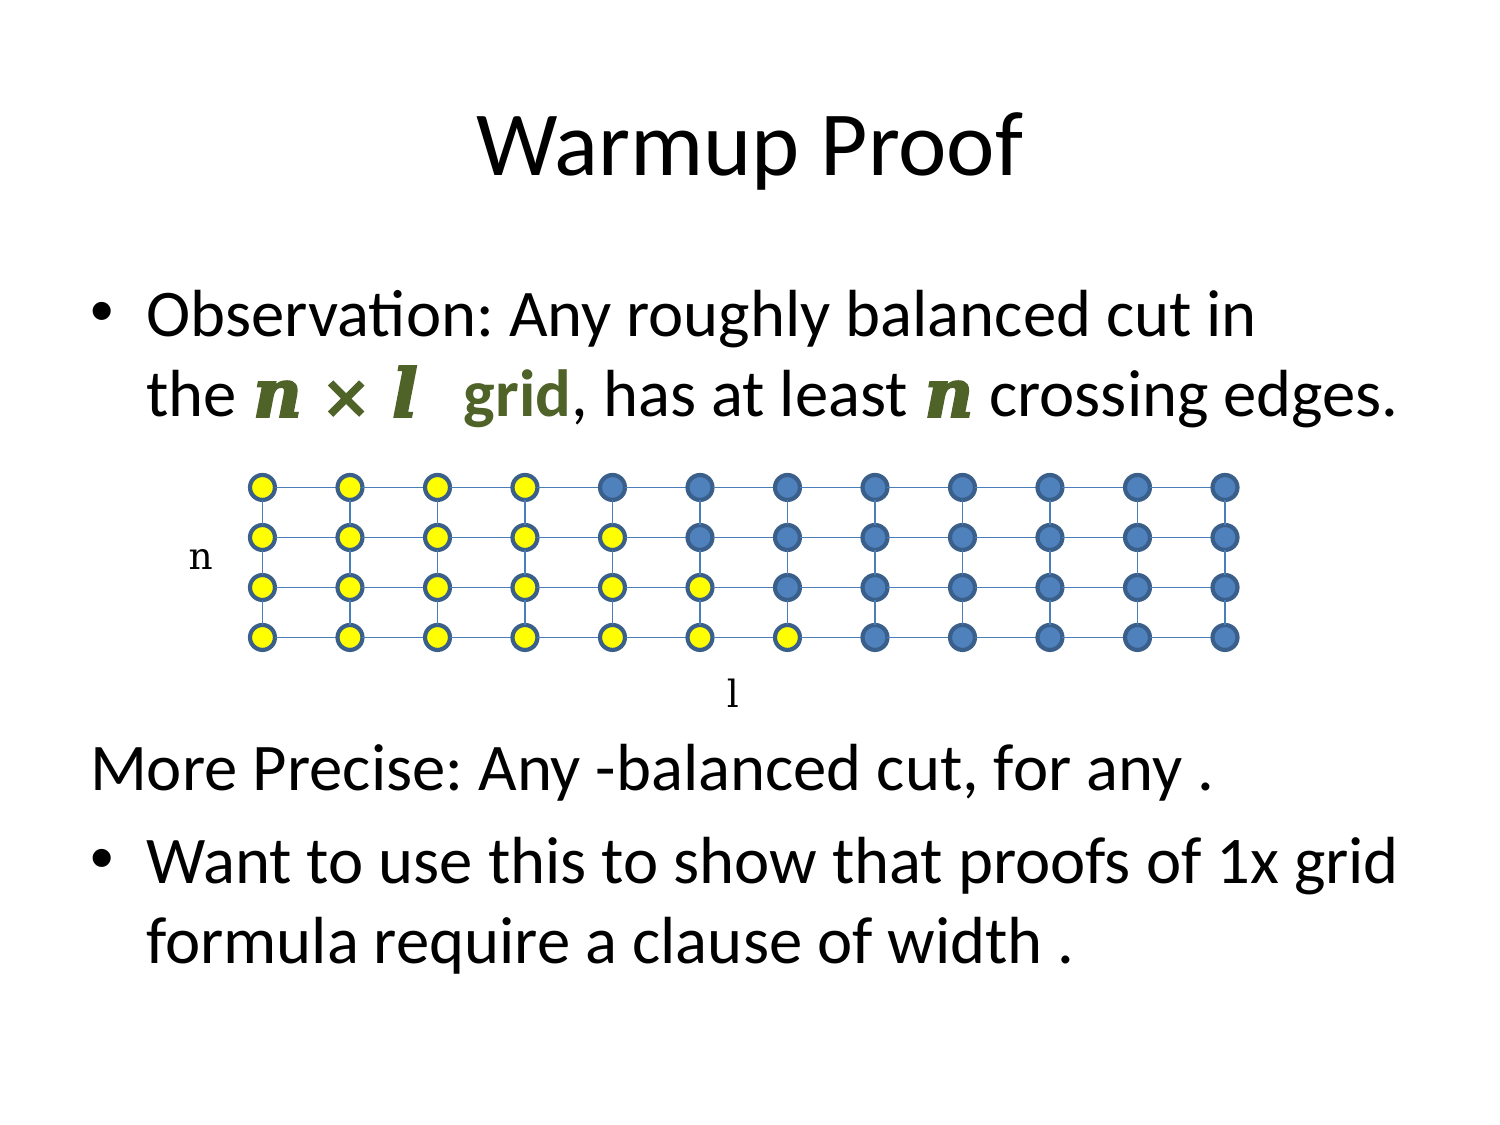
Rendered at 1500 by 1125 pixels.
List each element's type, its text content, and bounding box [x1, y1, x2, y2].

text_box l [712, 662, 754, 723]
text_box [772, 573, 802, 603]
text_box [335, 472, 365, 502]
text_box [1035, 623, 1065, 653]
text_box [597, 523, 627, 553]
text_box [685, 573, 715, 602]
text_box [1122, 472, 1152, 503]
text_box [422, 623, 452, 653]
text_box [247, 623, 277, 653]
text_box [597, 472, 627, 503]
text_box [422, 523, 452, 553]
text_box [510, 523, 540, 552]
text_box [860, 523, 890, 552]
text_box [1210, 523, 1240, 552]
text_box [1122, 623, 1152, 653]
text_box [772, 472, 802, 503]
text_box [947, 573, 977, 603]
text_box [247, 523, 277, 553]
text_box [1035, 523, 1065, 552]
text_box [1035, 573, 1065, 602]
text_box [510, 472, 540, 502]
text_box [247, 573, 277, 603]
text_box [422, 472, 452, 503]
text_box [335, 573, 365, 602]
text_box [597, 623, 627, 653]
text_box [335, 523, 365, 552]
text_box [947, 623, 977, 653]
text_box [947, 523, 977, 553]
text_box [772, 623, 802, 653]
text_box [1035, 472, 1065, 502]
title Warmup Proof [75, 45, 1425, 233]
text_box n [173, 524, 228, 585]
text_box [335, 623, 365, 653]
text_box [597, 573, 627, 603]
text_box [247, 472, 277, 503]
text_box [860, 623, 890, 653]
text_box [860, 573, 890, 602]
text_box [510, 623, 540, 653]
text_box [1210, 573, 1240, 602]
text_box [422, 573, 452, 603]
text_box [772, 523, 802, 553]
text_box [685, 472, 715, 502]
text_box [1122, 523, 1152, 553]
text_box [685, 523, 715, 552]
text_box [1122, 573, 1152, 603]
text_box [947, 472, 977, 503]
text_box [685, 623, 715, 653]
text_box [1210, 623, 1240, 653]
text_box [510, 573, 540, 602]
text_box [1210, 472, 1240, 502]
text_box [860, 472, 890, 502]
